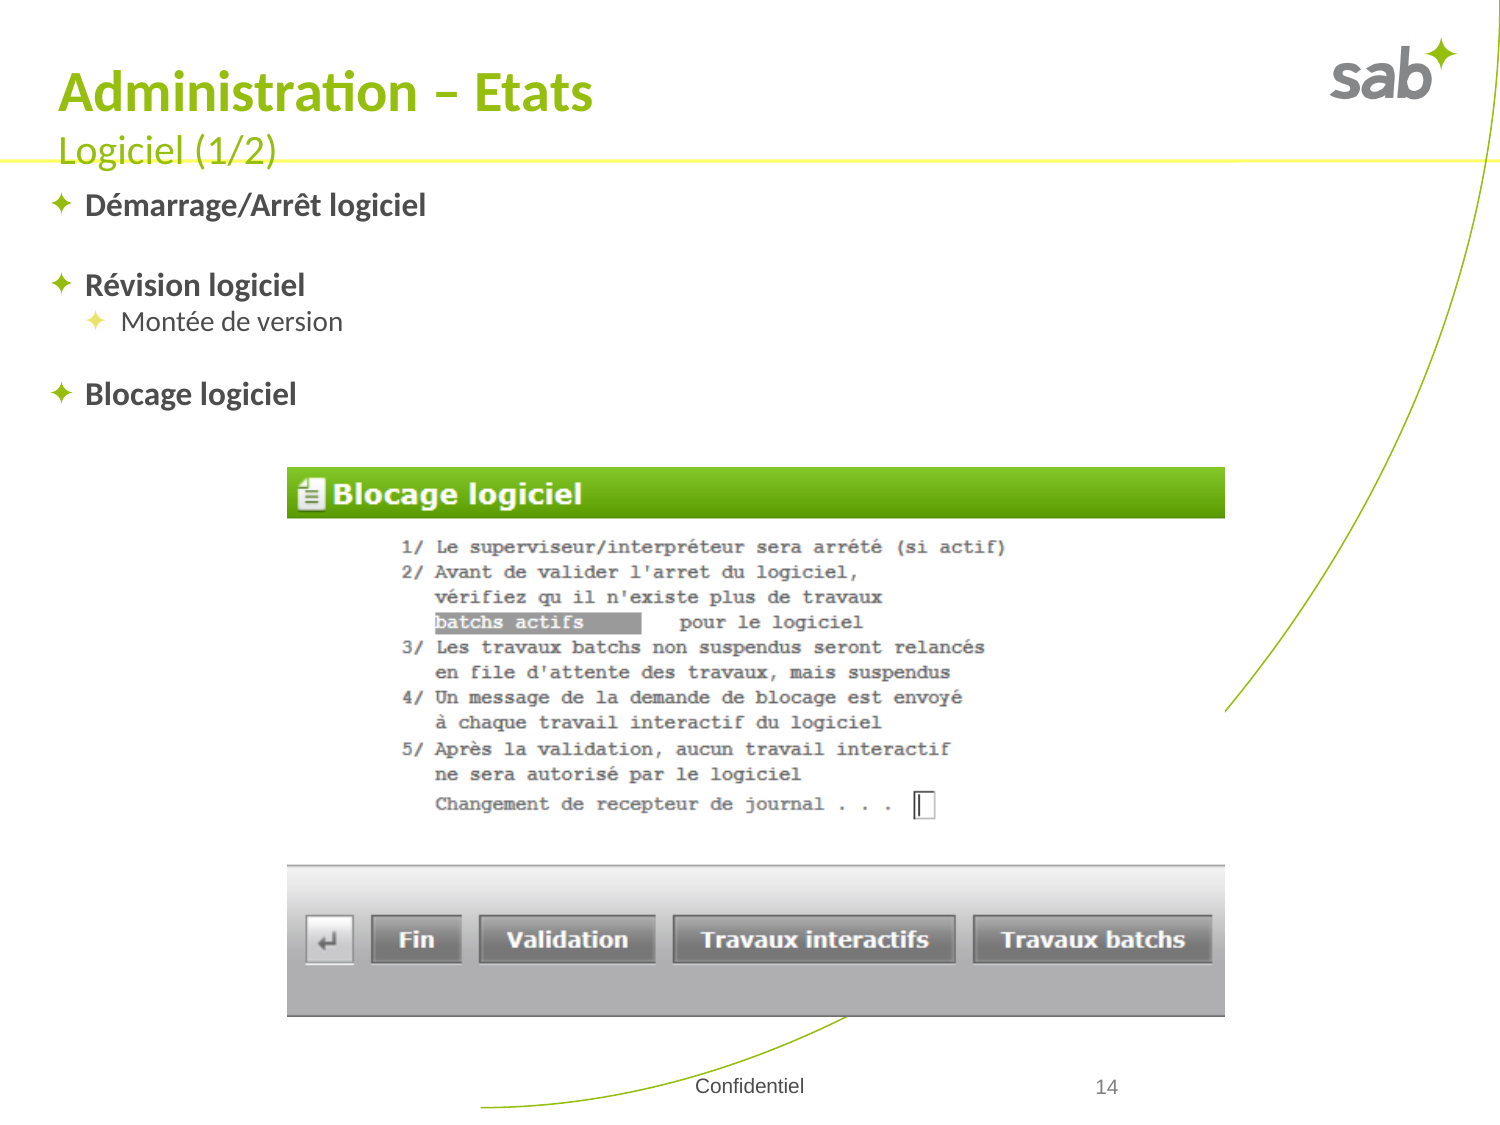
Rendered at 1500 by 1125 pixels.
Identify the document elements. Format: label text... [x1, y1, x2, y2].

picture [49, 191, 74, 215]
picture [49, 271, 74, 295]
picture [49, 380, 74, 405]
text_box [1465, 178, 1471, 953]
picture [286, 467, 1225, 1017]
text_box Démarrage/Arrêt logiciel Révision logiciel Montée de version Blocage logiciel [35, 175, 1465, 1083]
text_box Administration – Etats Logiciel (1/2) [43, 19, 1296, 175]
text_box <numéro> [1080, 1083, 1431, 1125]
picture [85, 309, 106, 331]
picture [1328, 30, 1459, 115]
